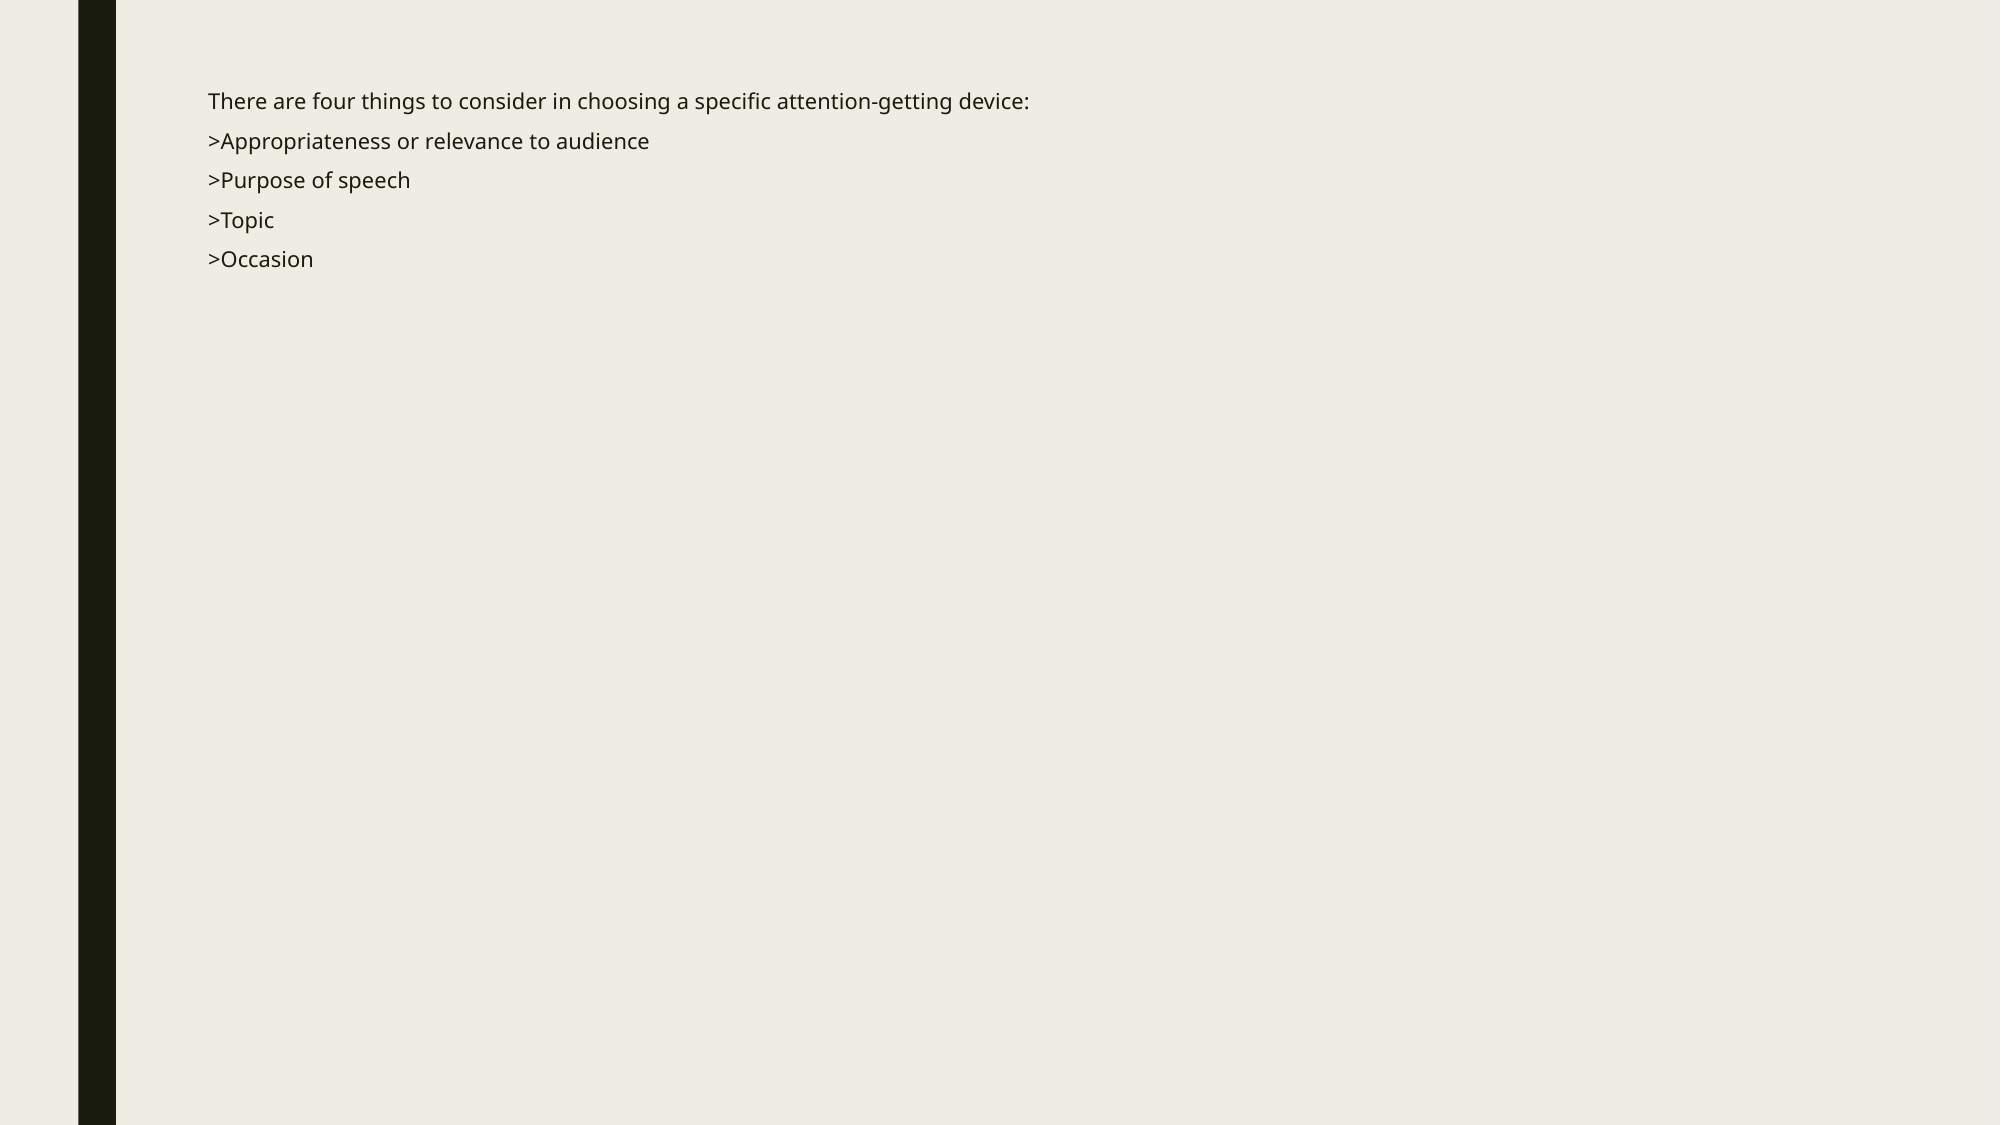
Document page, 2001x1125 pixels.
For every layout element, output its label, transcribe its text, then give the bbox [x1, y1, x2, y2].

title There are four things to consider in choosing a specific attention-getting device: >Appropriateness or relevance to audience >Purpose of speech >Topic >Occasion [193, 67, 1941, 311]
